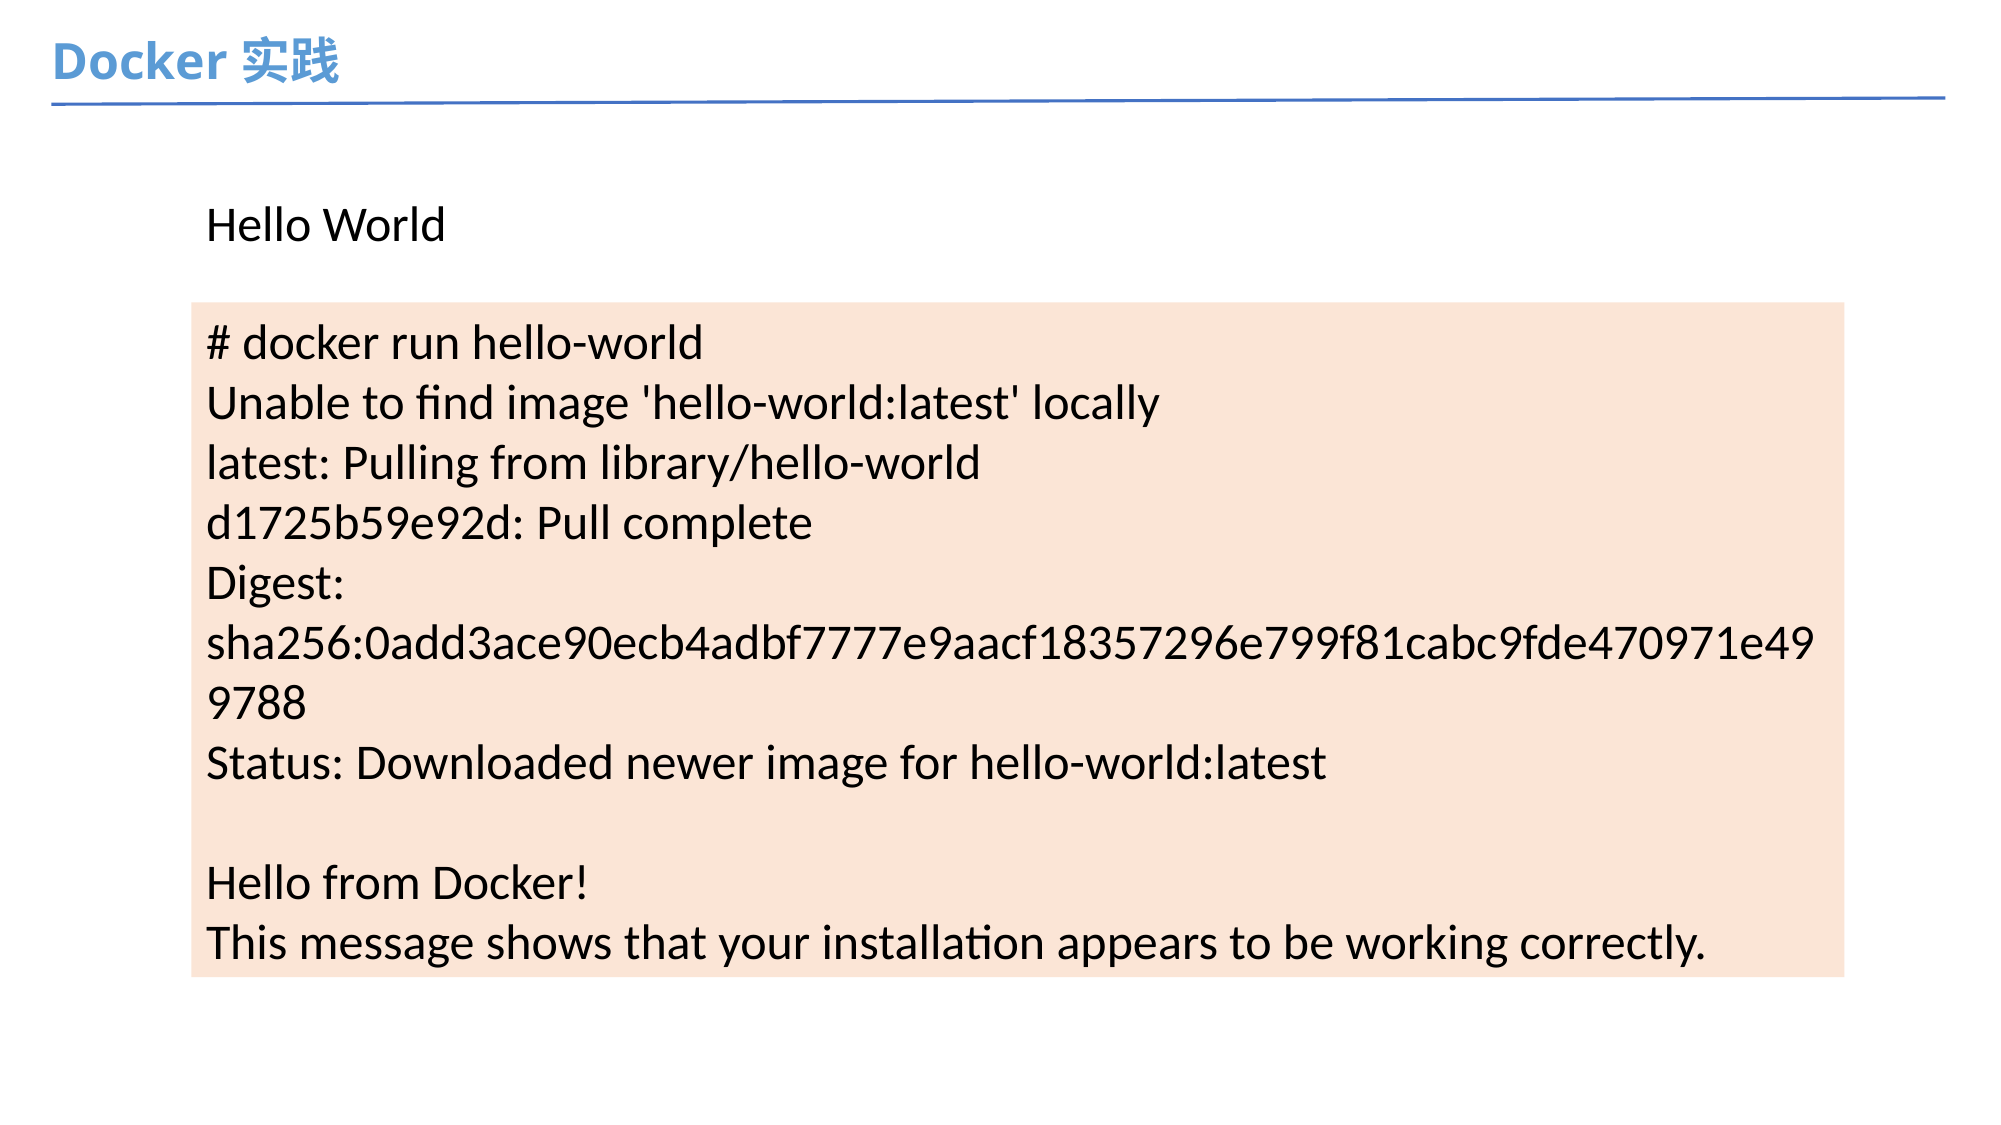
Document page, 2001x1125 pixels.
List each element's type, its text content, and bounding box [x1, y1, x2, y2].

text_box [51, 97, 1946, 105]
text_box Docker实践 [36, 22, 541, 98]
text_box # docker run hello-world Unable to find image 'hello-world:latest' locally latest: Pulling from library/hello-world d1725b59e92d: Pull complete Digest: sha256:0add3ace90ecb4adbf7777e9aacf18357296e799f81cabc9fde470971e499788 Status: Downloaded newer image for hello-world:latest Hello from Docker! This message shows that your installation appears to be working correctly. [191, 302, 1845, 978]
text_box Hello World [191, 184, 1174, 260]
